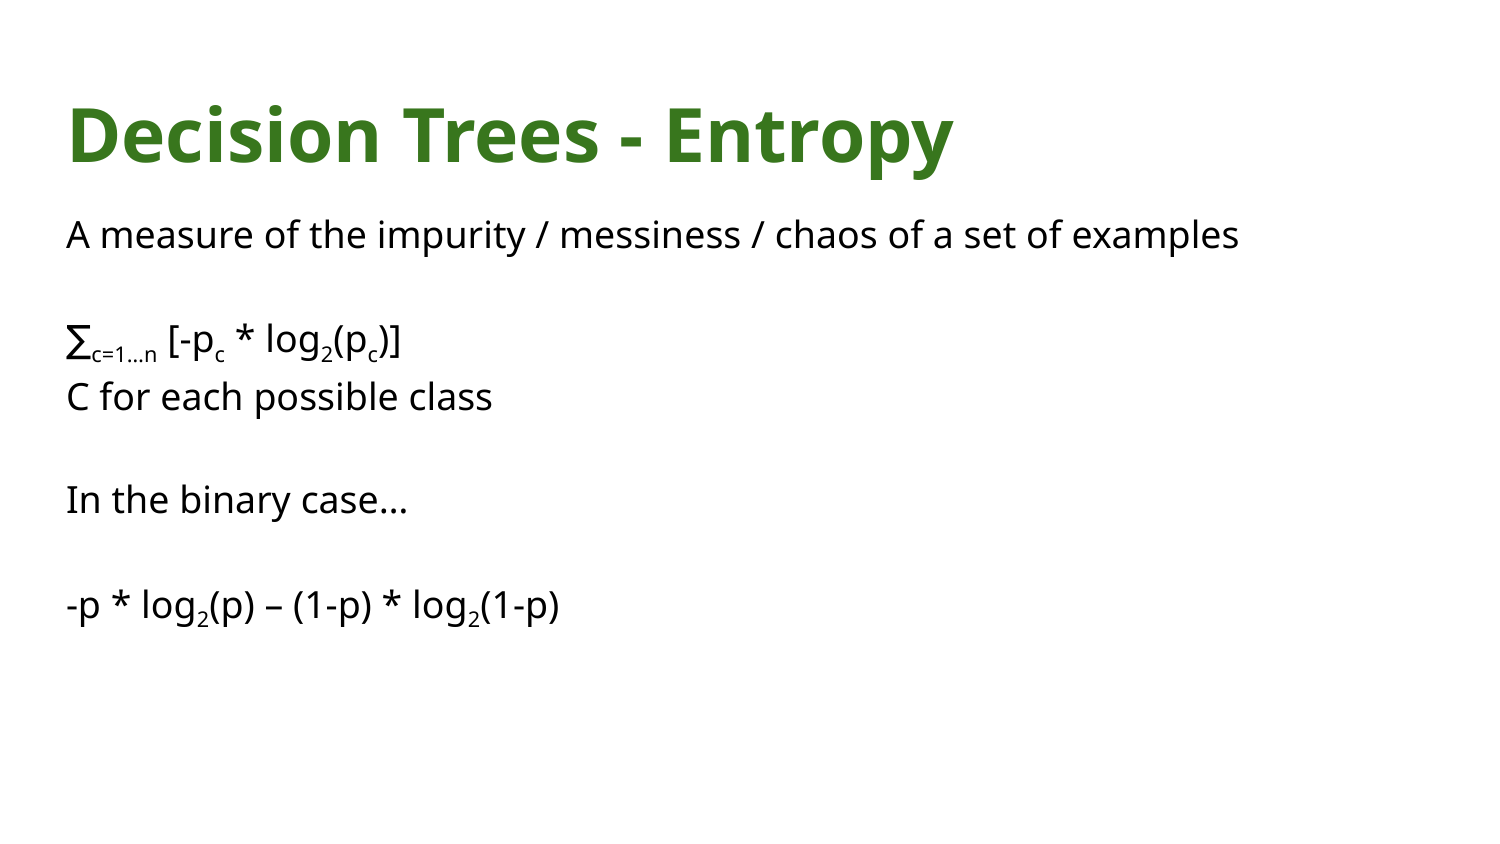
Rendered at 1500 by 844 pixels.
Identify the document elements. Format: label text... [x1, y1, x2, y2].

list A measure of the impurity / messiness / chaos of a set of examples ∑c=1…n [-pc * log2(pc)] C for each possible class In the binary case… -p * log2(p) – (1-p) * log2(1-p) [51, 189, 1449, 750]
title Decision Trees - Entropy [51, 72, 1449, 167]
